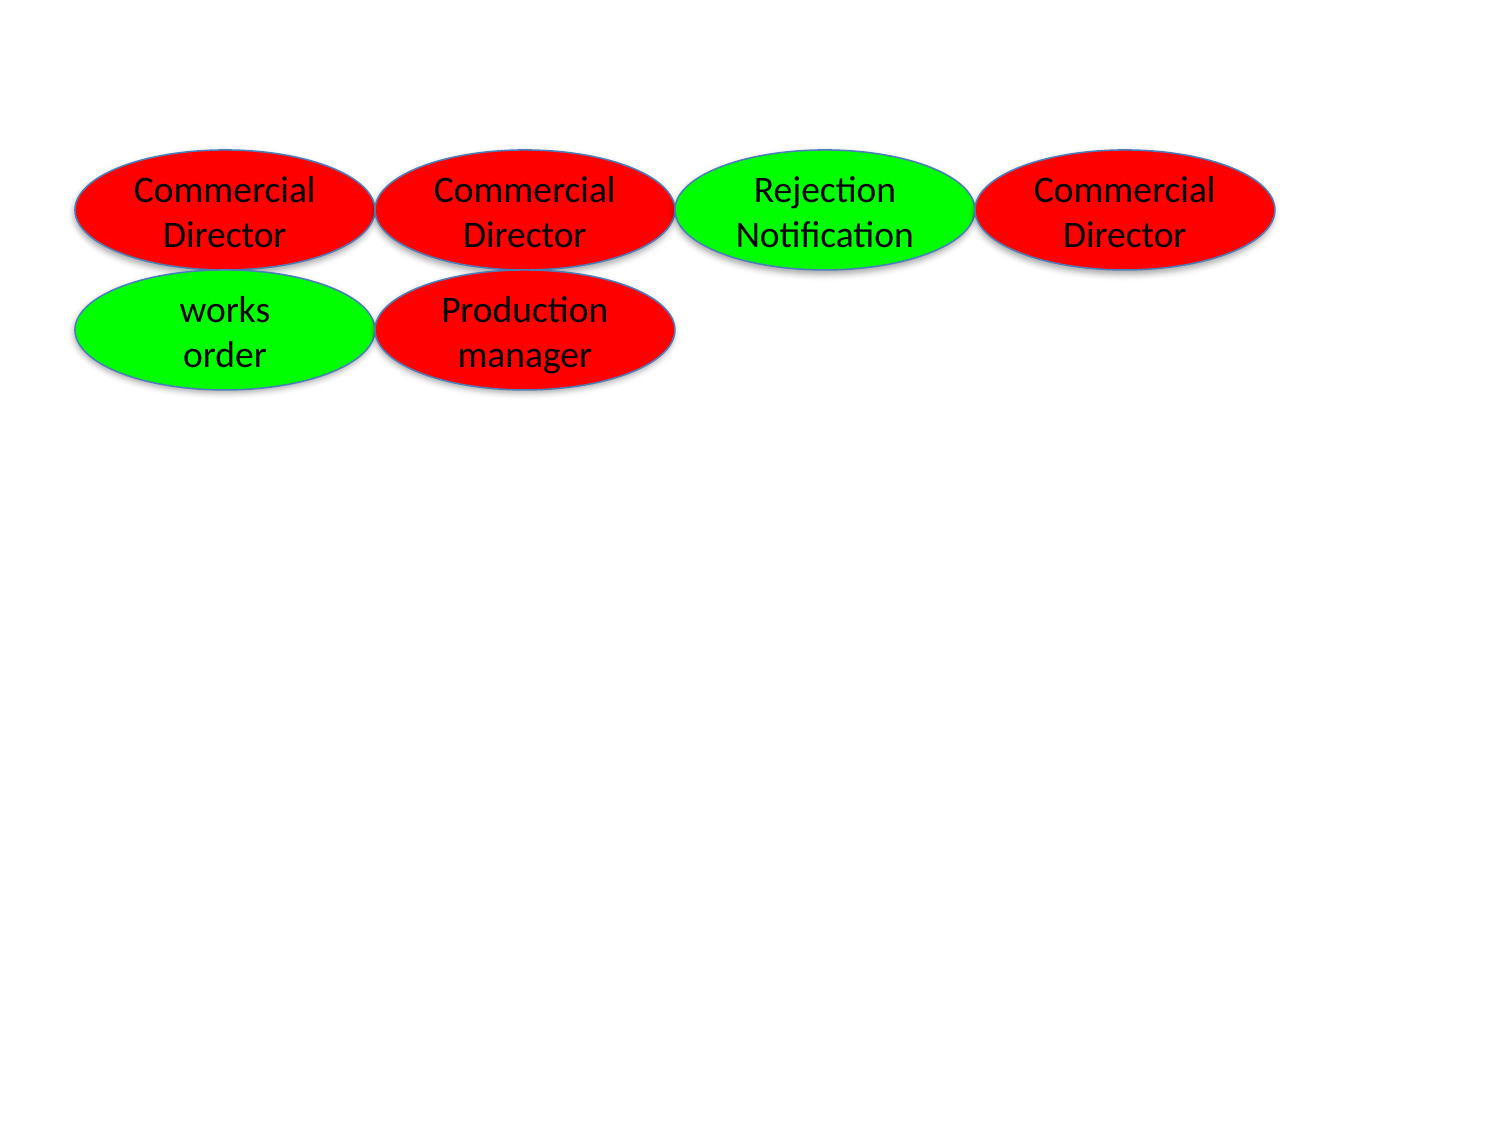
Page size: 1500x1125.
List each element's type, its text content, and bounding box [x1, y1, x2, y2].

text_box Rejection Notification [674, 149, 973, 271]
text_box Production manager [374, 269, 676, 391]
text_box Commercial Director [374, 149, 673, 270]
text_box Commercial Director [74, 149, 373, 270]
text_box Commercial Director [974, 149, 1276, 271]
text_box works order [74, 269, 373, 391]
